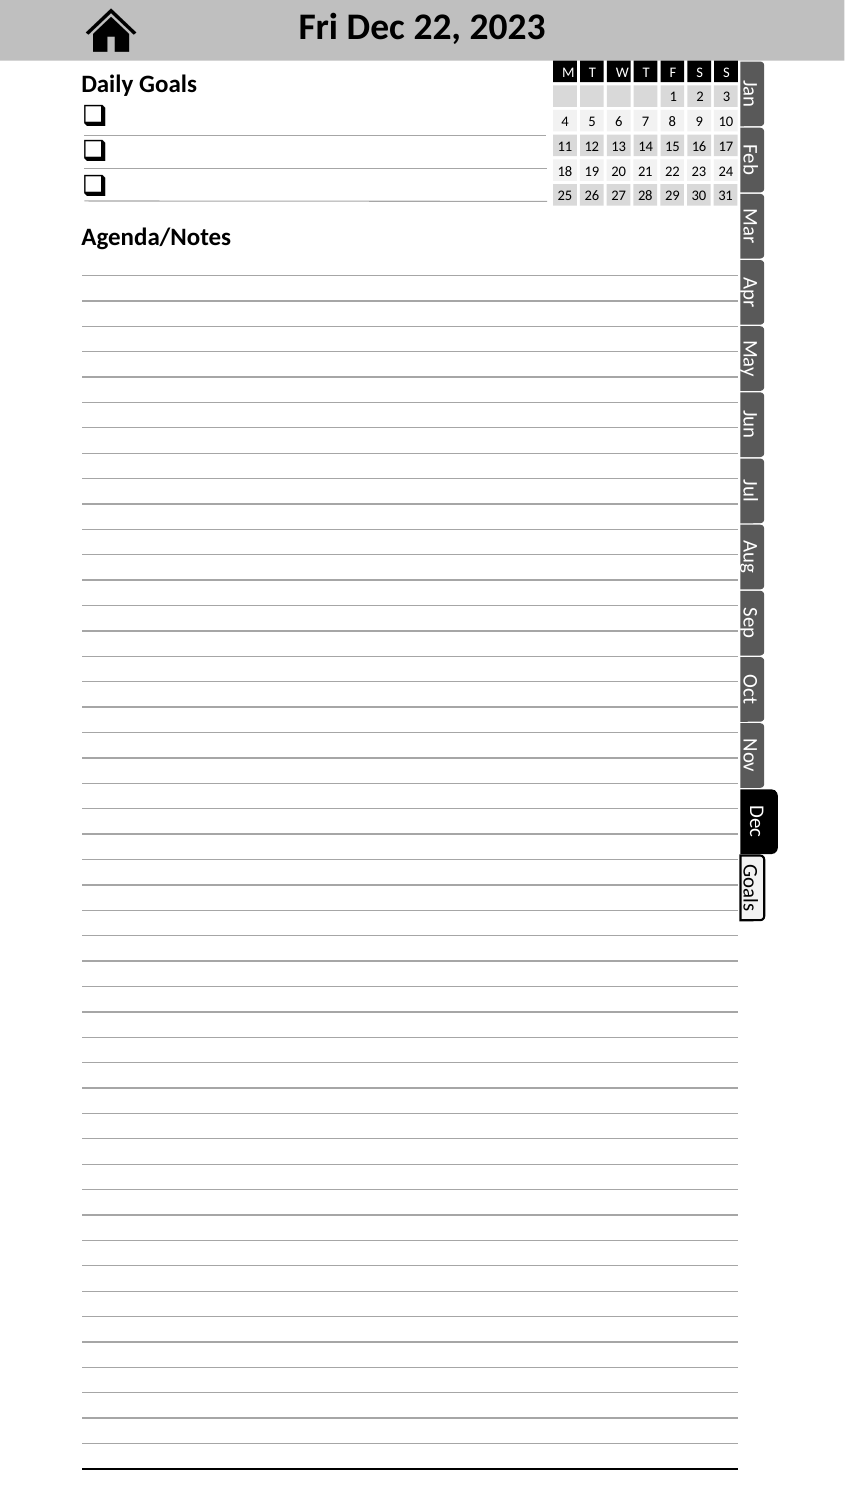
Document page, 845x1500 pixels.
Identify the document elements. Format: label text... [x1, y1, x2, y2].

picture [82, 1, 140, 59]
list Fri Dec 22, 2023 [190, 0, 655, 61]
